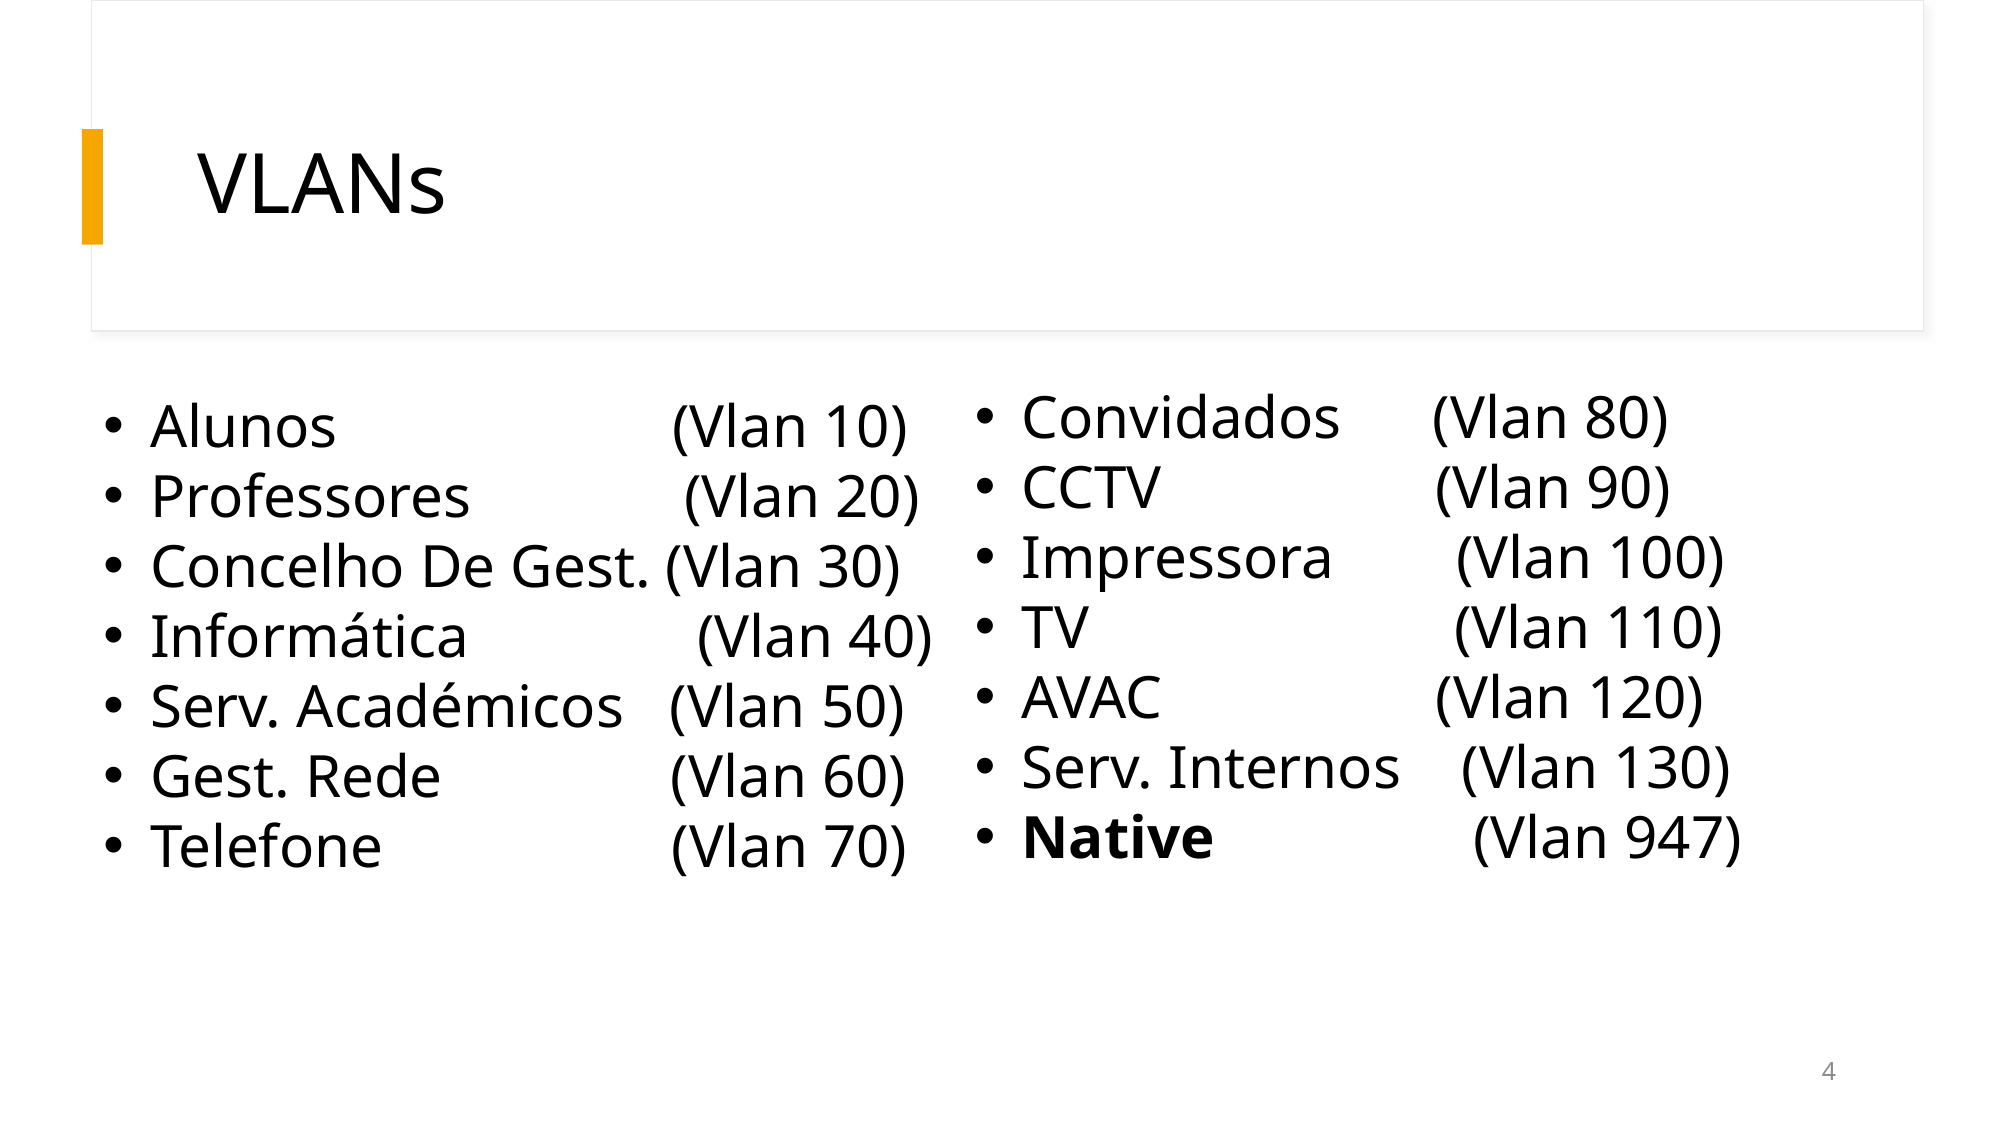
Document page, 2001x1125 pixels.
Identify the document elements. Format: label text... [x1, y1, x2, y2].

text_box Alunos (Vlan 10) Professores (Vlan 20) Concelho De Gest. (Vlan 30) Informática (Vlan 40) Serv. Académicos (Vlan 50) Gest. Rede (Vlan 60) Telefone (Vlan 70) [88, 382, 960, 932]
title VLANs [183, 90, 1851, 284]
slide_number 4 [1401, 1042, 1851, 1103]
text_box Convidados (Vlan 80) CCTV (Vlan 90) Impressora (Vlan 100) TV (Vlan 110) AVAC (Vlan 120) Serv. Internos (Vlan 130) Native (Vlan 947) [959, 373, 1832, 923]
